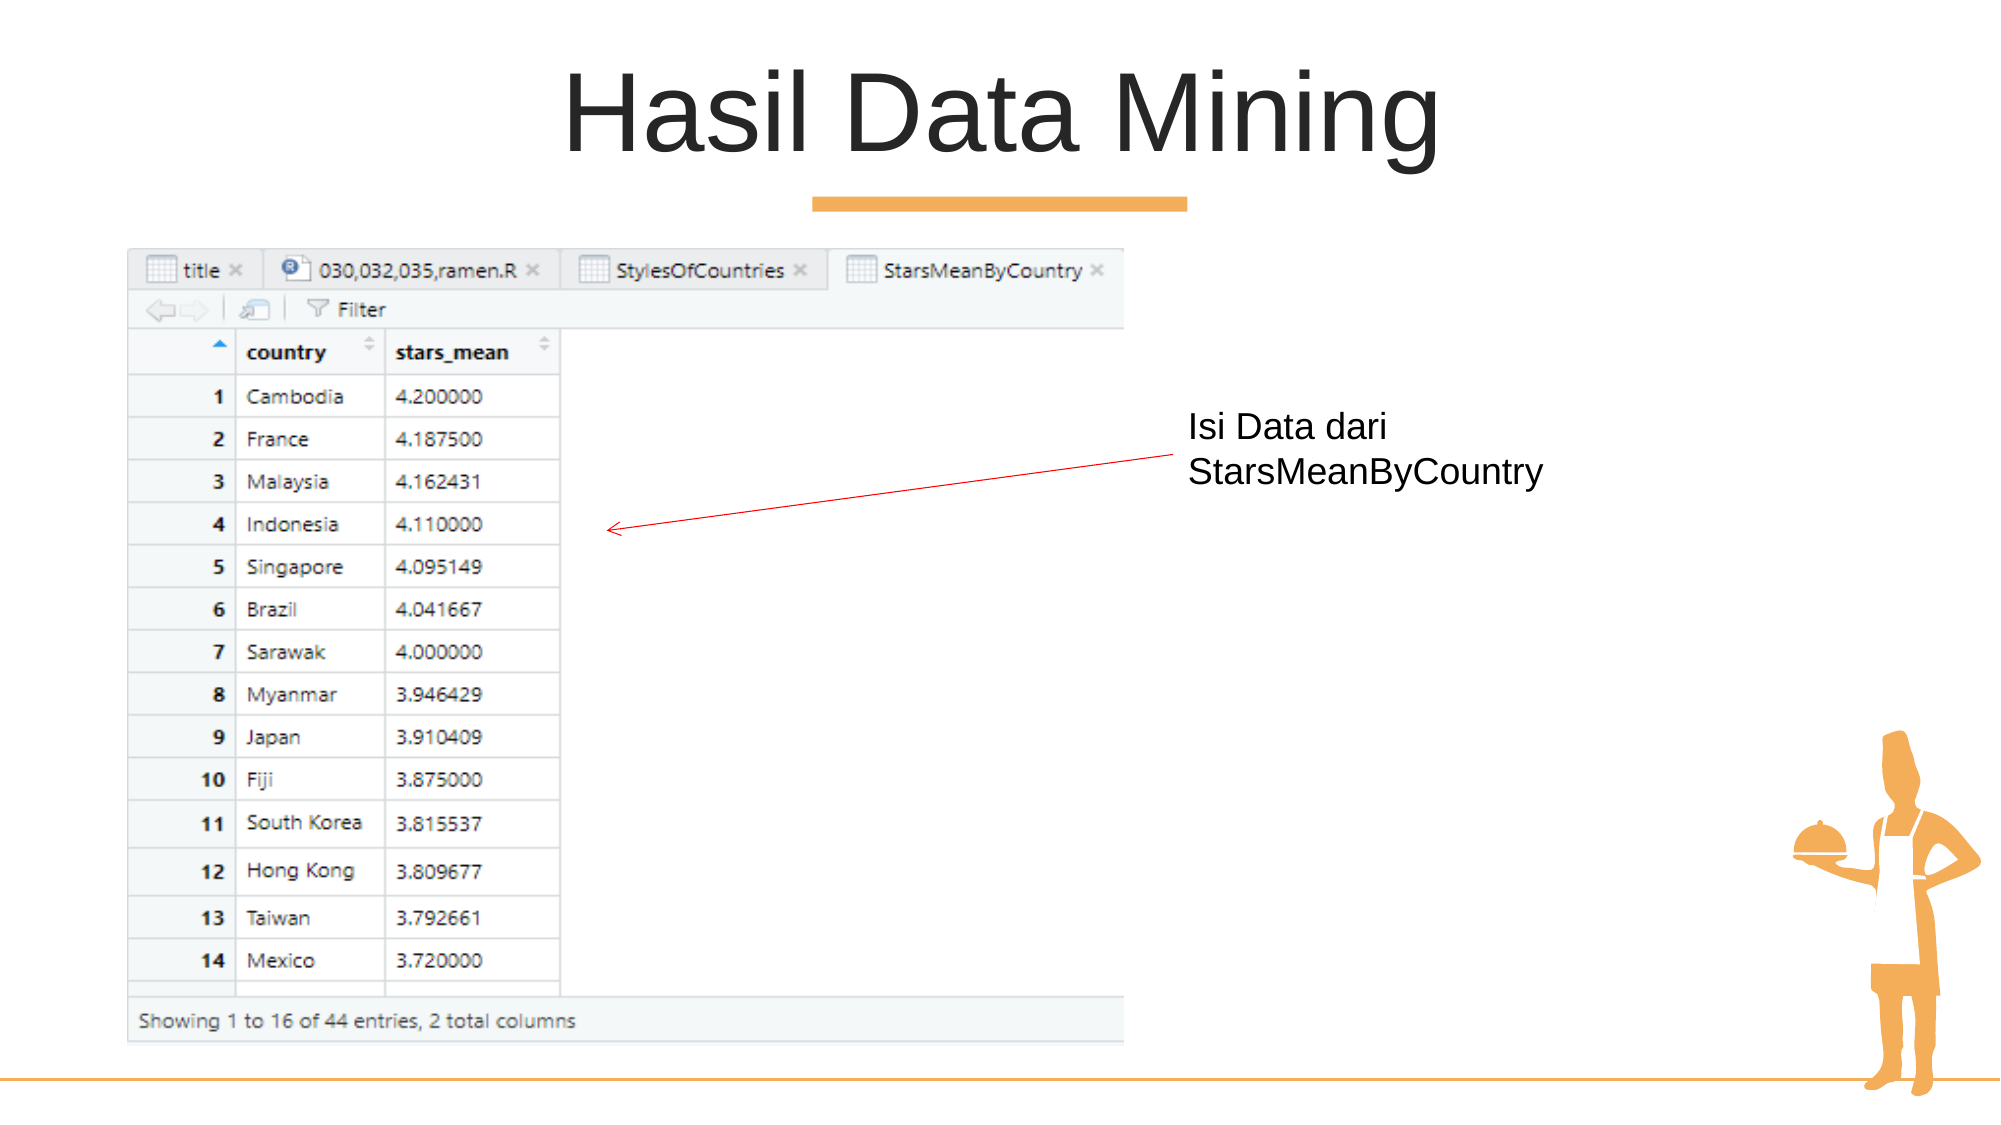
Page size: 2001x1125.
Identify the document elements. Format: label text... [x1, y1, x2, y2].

picture [127, 248, 1124, 1046]
text_box Isi Data dari StarsMeanByCountry [1173, 394, 1621, 500]
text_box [606, 454, 1174, 531]
list Hasil Data Mining [53, 55, 1952, 175]
